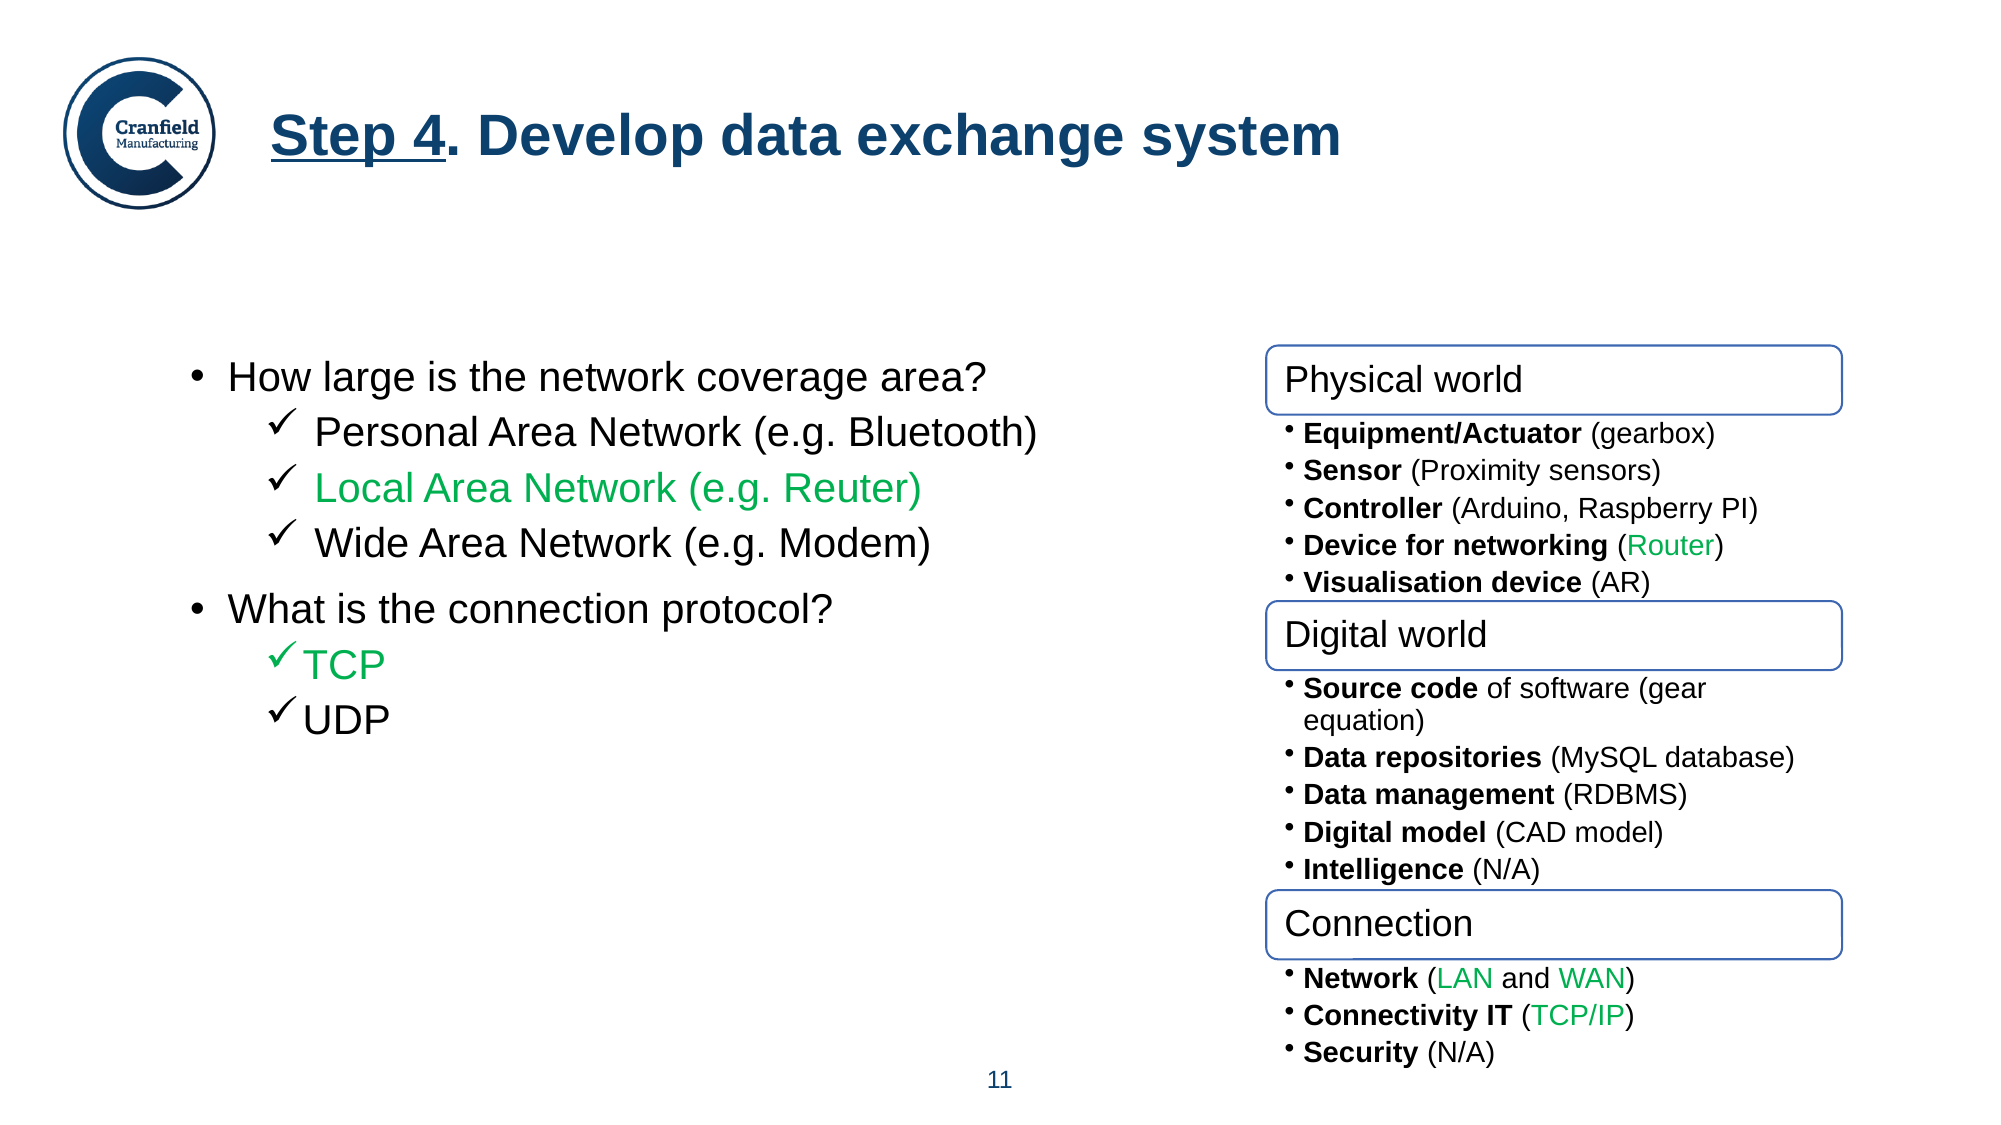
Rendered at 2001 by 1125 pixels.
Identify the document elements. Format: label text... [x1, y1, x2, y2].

list How large is the network coverage area? Personal Area Network (e.g. Bluetooth) Local Area Network (e.g. Reuter) Wide Area Network (e.g. Modem) What is the connection protocol? TCP UDP [175, 348, 1090, 1013]
picture [59, 53, 219, 213]
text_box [1266, 343, 1843, 1075]
title Step 4. Develop data exchange system [255, 66, 1933, 208]
